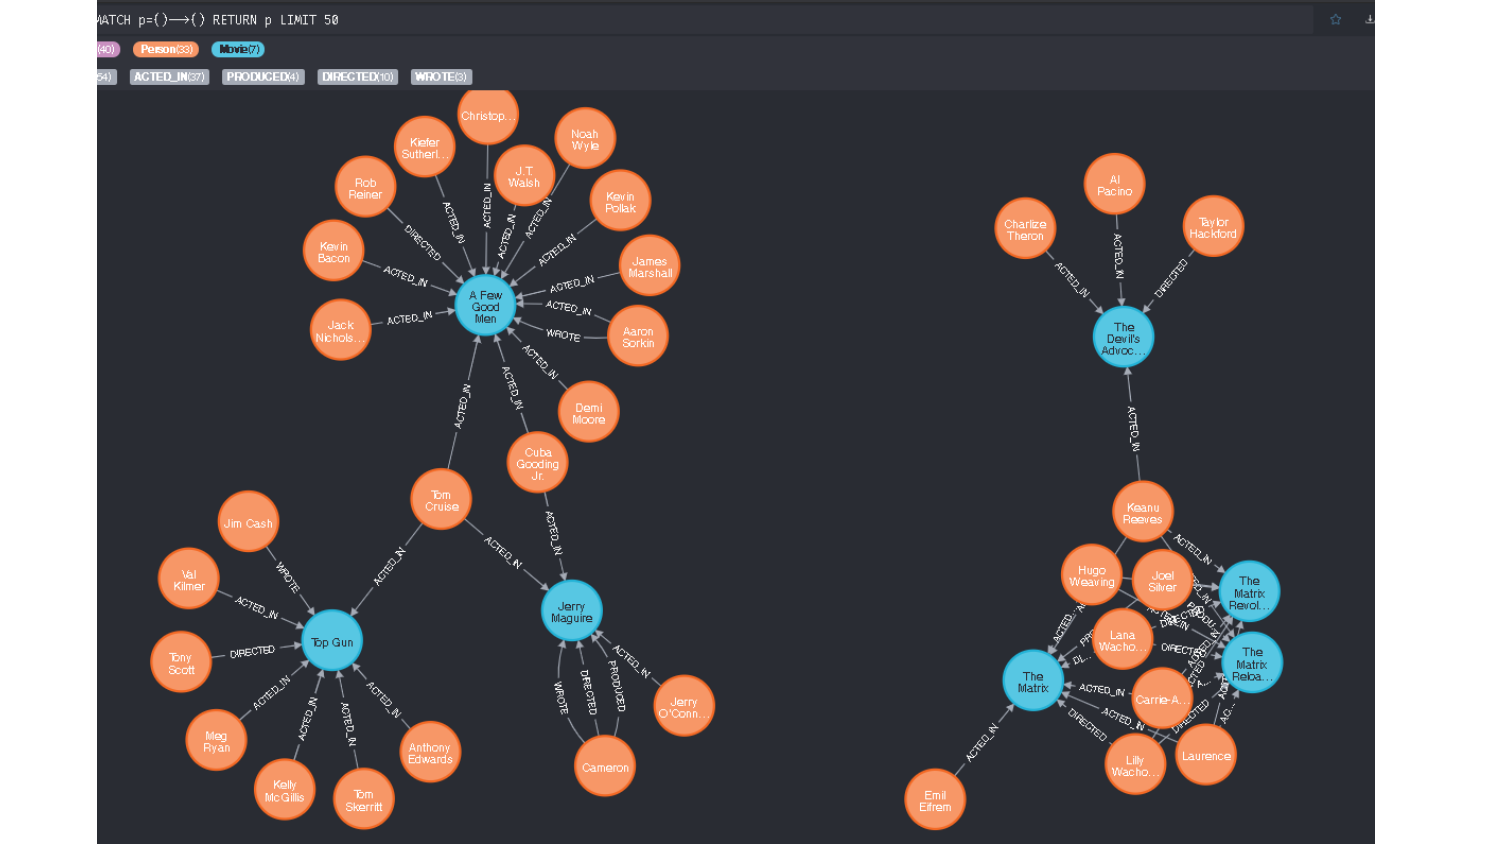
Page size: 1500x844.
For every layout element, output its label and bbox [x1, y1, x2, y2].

picture [97, 0, 1376, 844]
